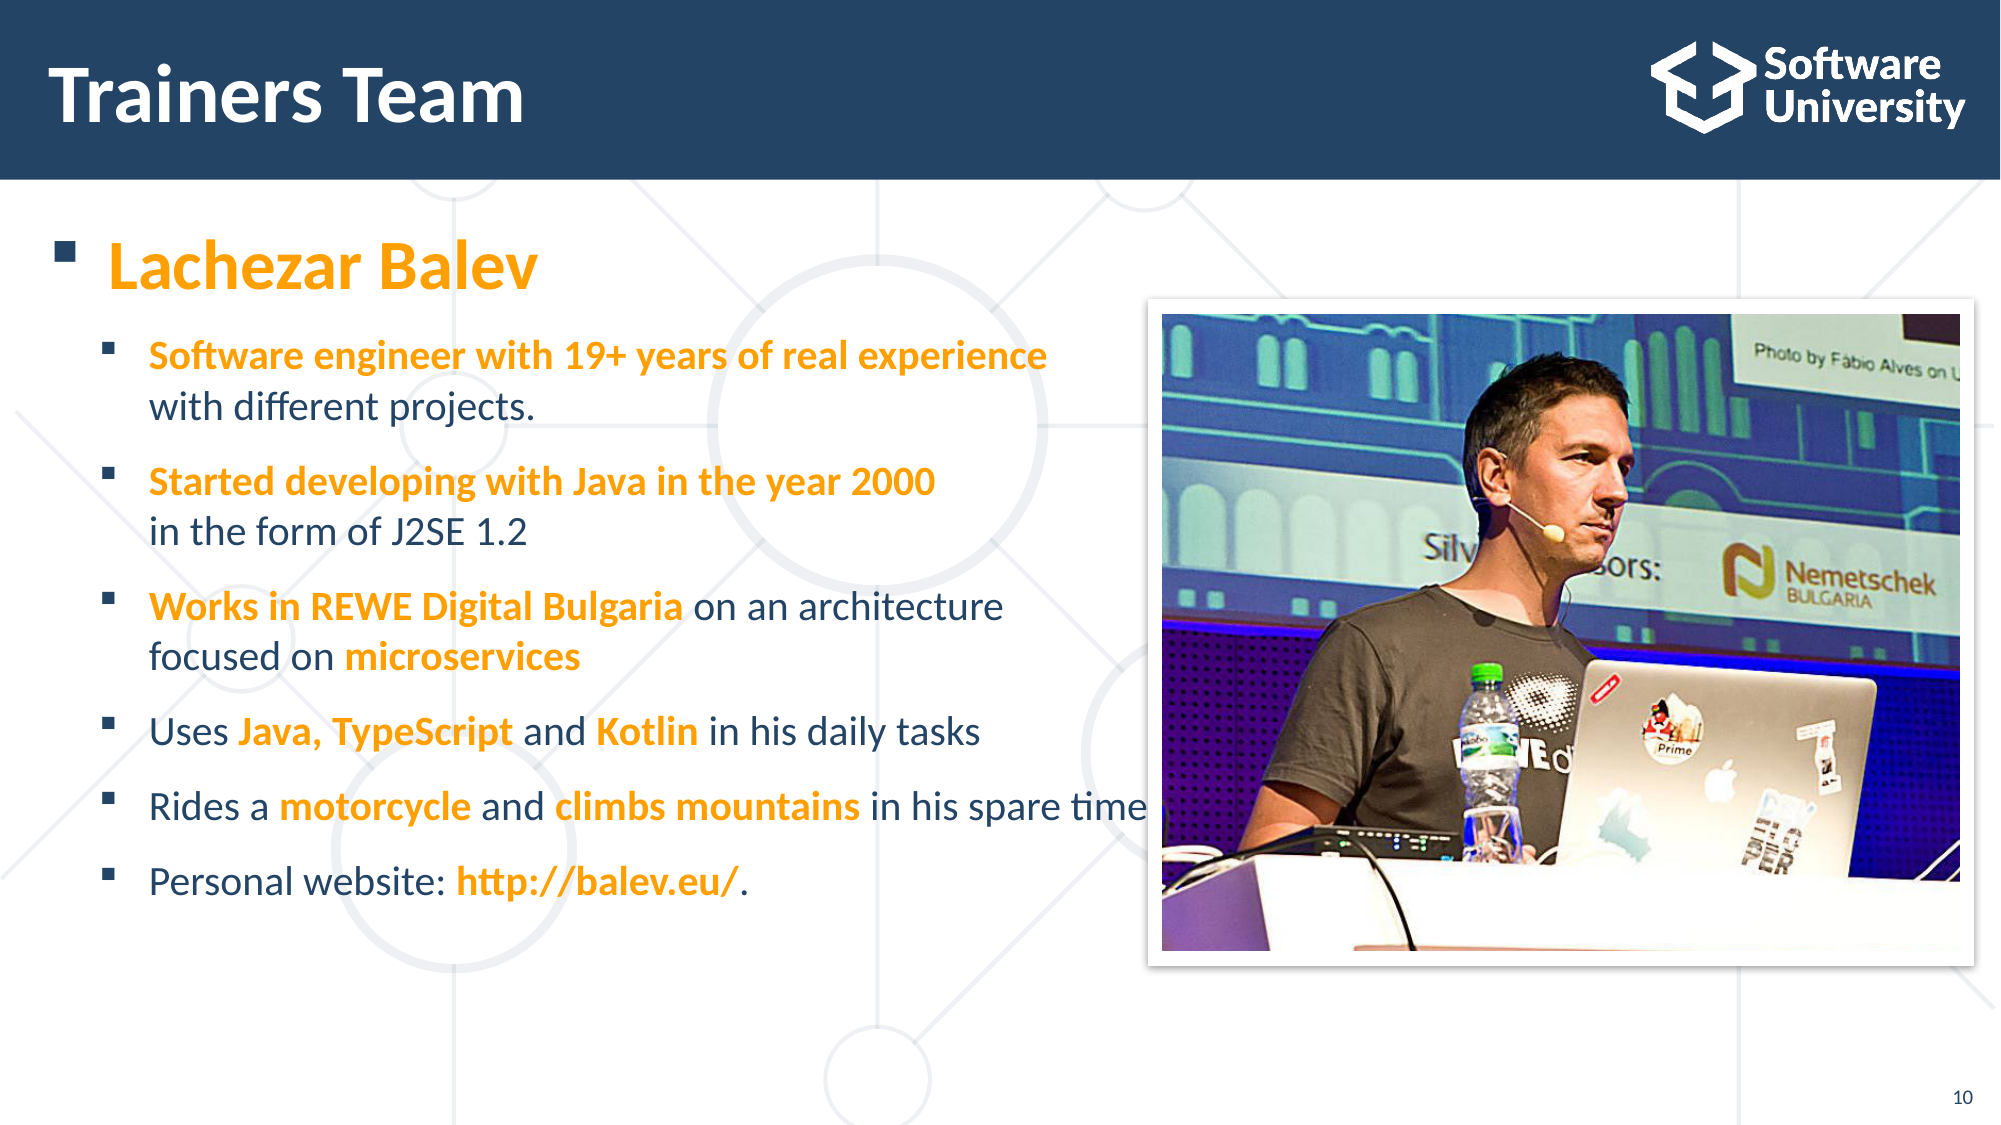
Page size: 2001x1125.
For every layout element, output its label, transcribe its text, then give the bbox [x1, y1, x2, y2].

slide_number 10 [1927, 1067, 1989, 1117]
list Lachezar Balev Software engineer with 19+ years of real experience with different projects. Started developing with Java in the year 2000 in the form of J2SE 1.2 Works in REWE Digital Bulgaria on an architecture focused on microservices Uses Java, TypeScript and Kotlin in his daily tasks Rides a motorcycle and climbs mountains in his spare time Personal website: http://balev.eu/. [31, 212, 1338, 1075]
picture [1651, 41, 1966, 134]
picture [1162, 313, 1960, 952]
title Trainers Team [31, 16, 1625, 162]
